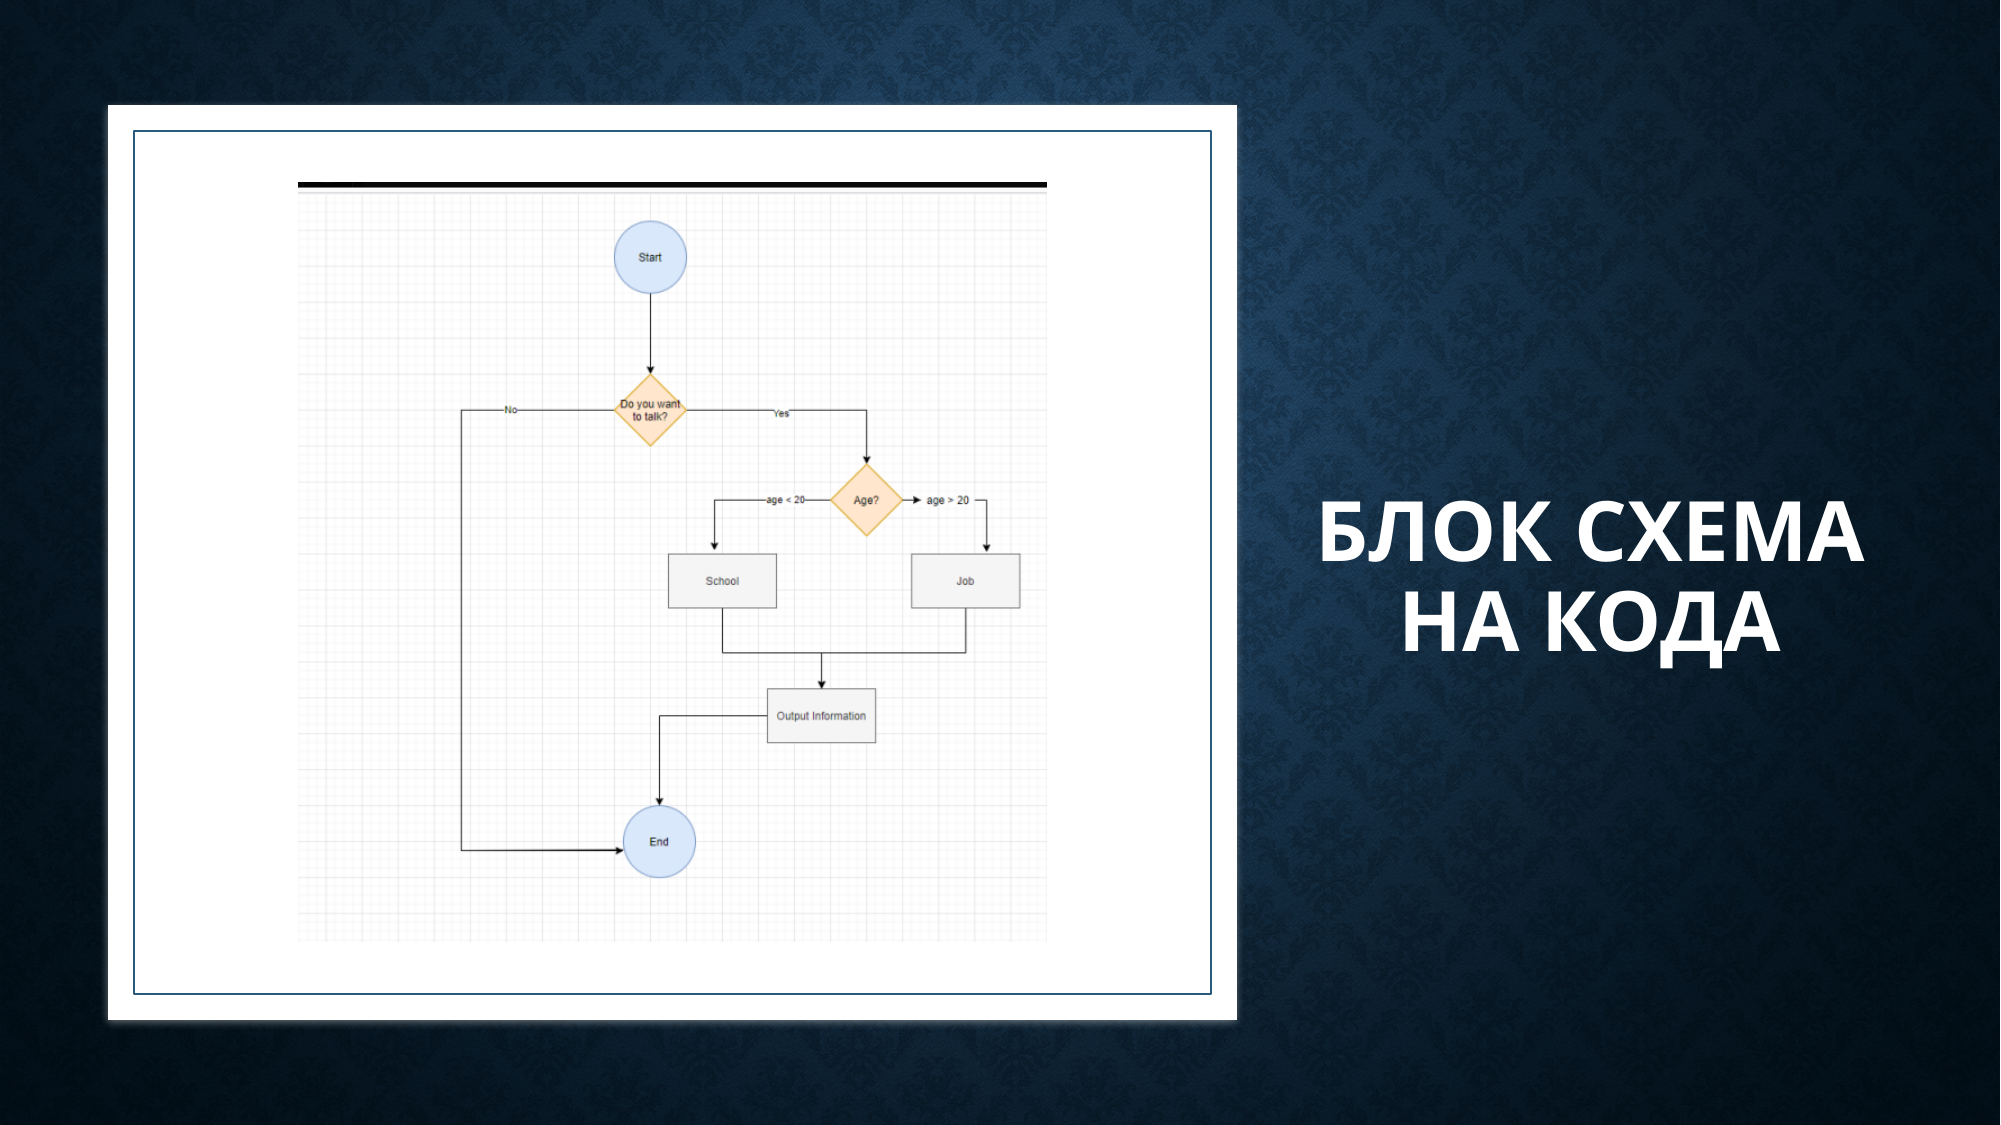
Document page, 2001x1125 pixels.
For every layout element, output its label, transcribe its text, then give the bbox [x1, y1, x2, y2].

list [298, 182, 1048, 943]
text_box [122, 119, 1223, 1006]
text_box [0, 0, 2000, 1125]
title Блок схема на кода [1291, 103, 1889, 677]
text_box [132, 130, 1213, 995]
